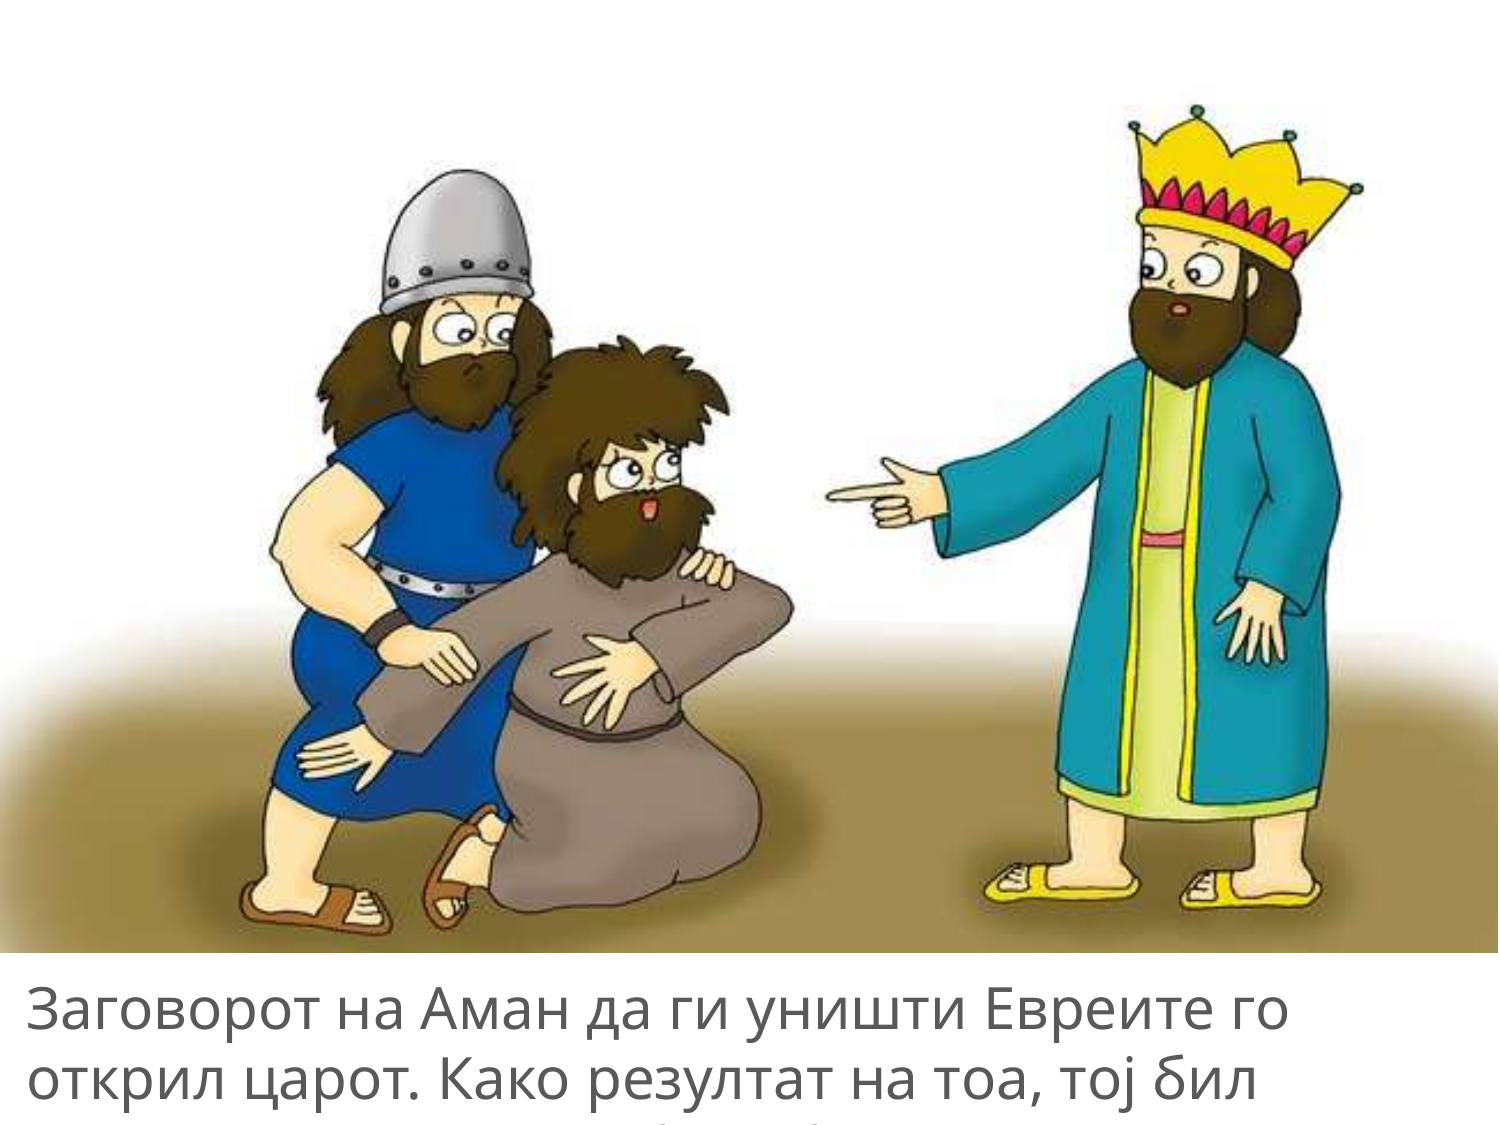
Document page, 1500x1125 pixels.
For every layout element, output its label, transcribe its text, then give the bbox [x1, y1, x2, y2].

text_box Заговорот на Аман да ги уништи Евреите го открил царот. Како резултат на тоа, тој бил омразен од кралот и бил убиен. [11, 964, 1498, 1125]
picture [0, 0, 1498, 953]
